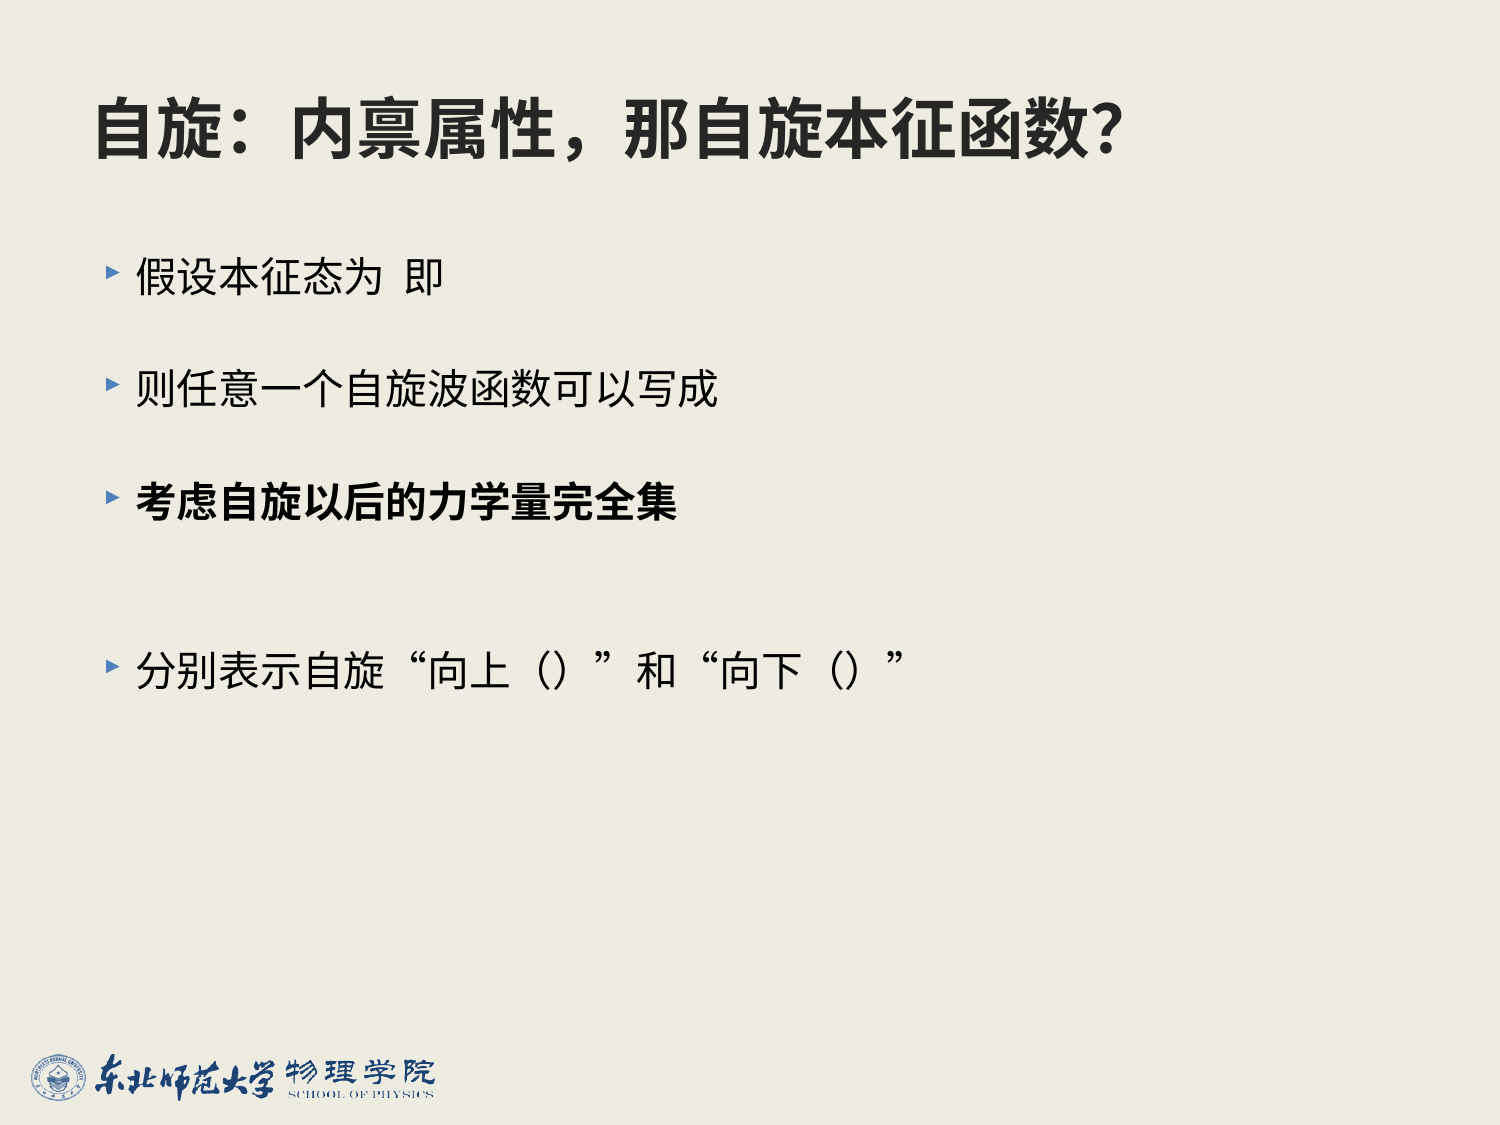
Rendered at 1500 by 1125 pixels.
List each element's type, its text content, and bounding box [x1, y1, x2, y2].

picture [20, 1054, 440, 1101]
title 自旋：内禀属性，那自旋本征函数？ [75, 45, 1425, 209]
